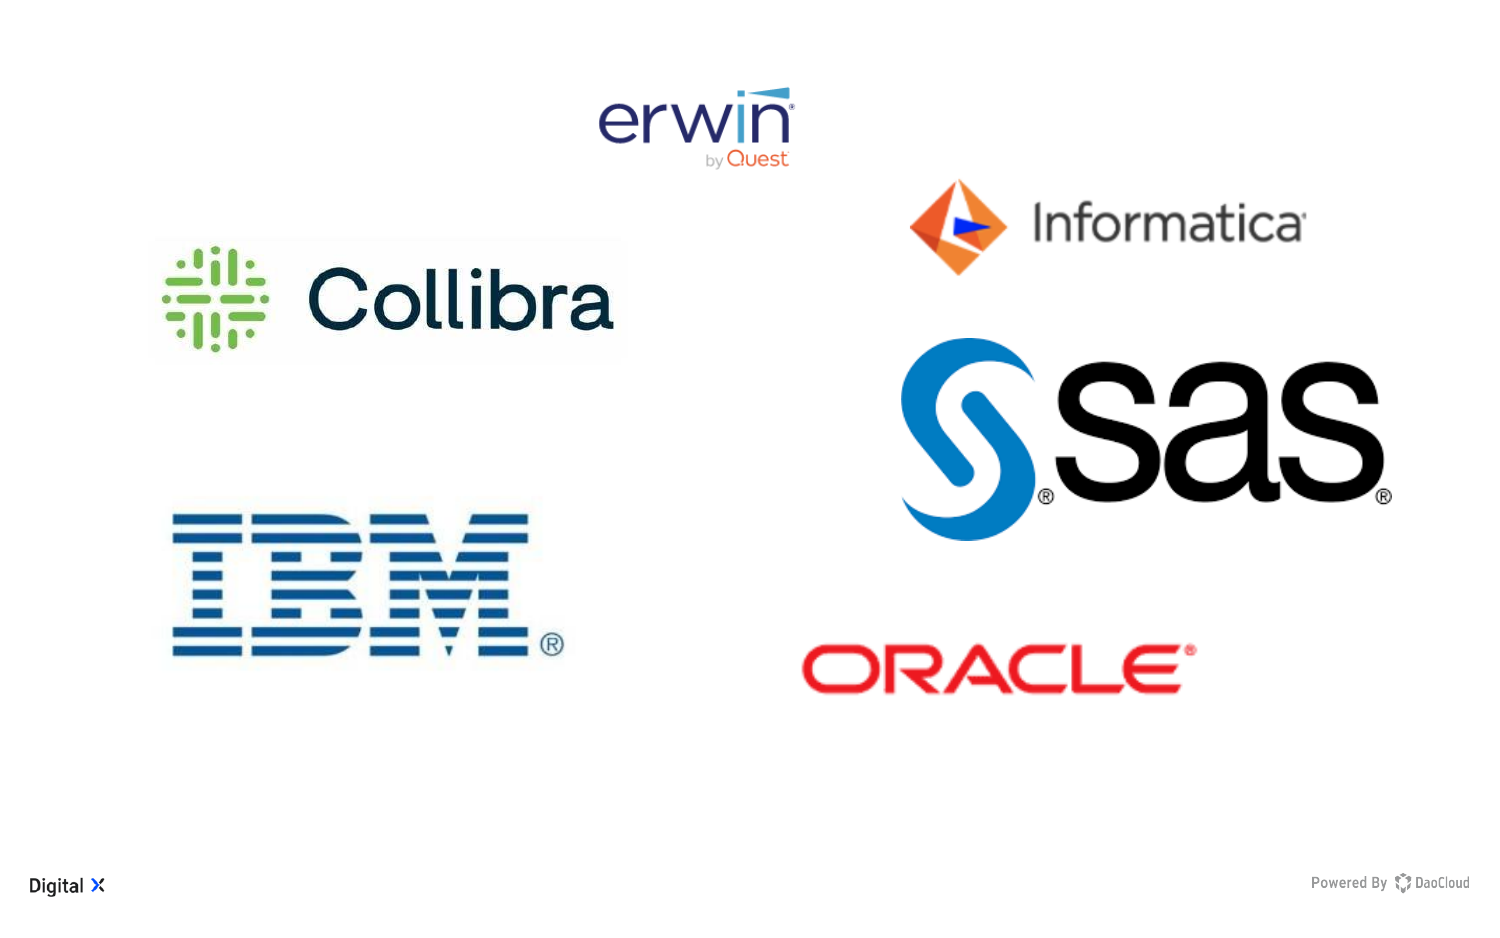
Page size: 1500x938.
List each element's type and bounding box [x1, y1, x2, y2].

picture [18, 867, 116, 903]
picture [151, 431, 586, 739]
picture [790, 338, 1392, 827]
picture [1312, 872, 1469, 894]
picture [113, 46, 1354, 401]
